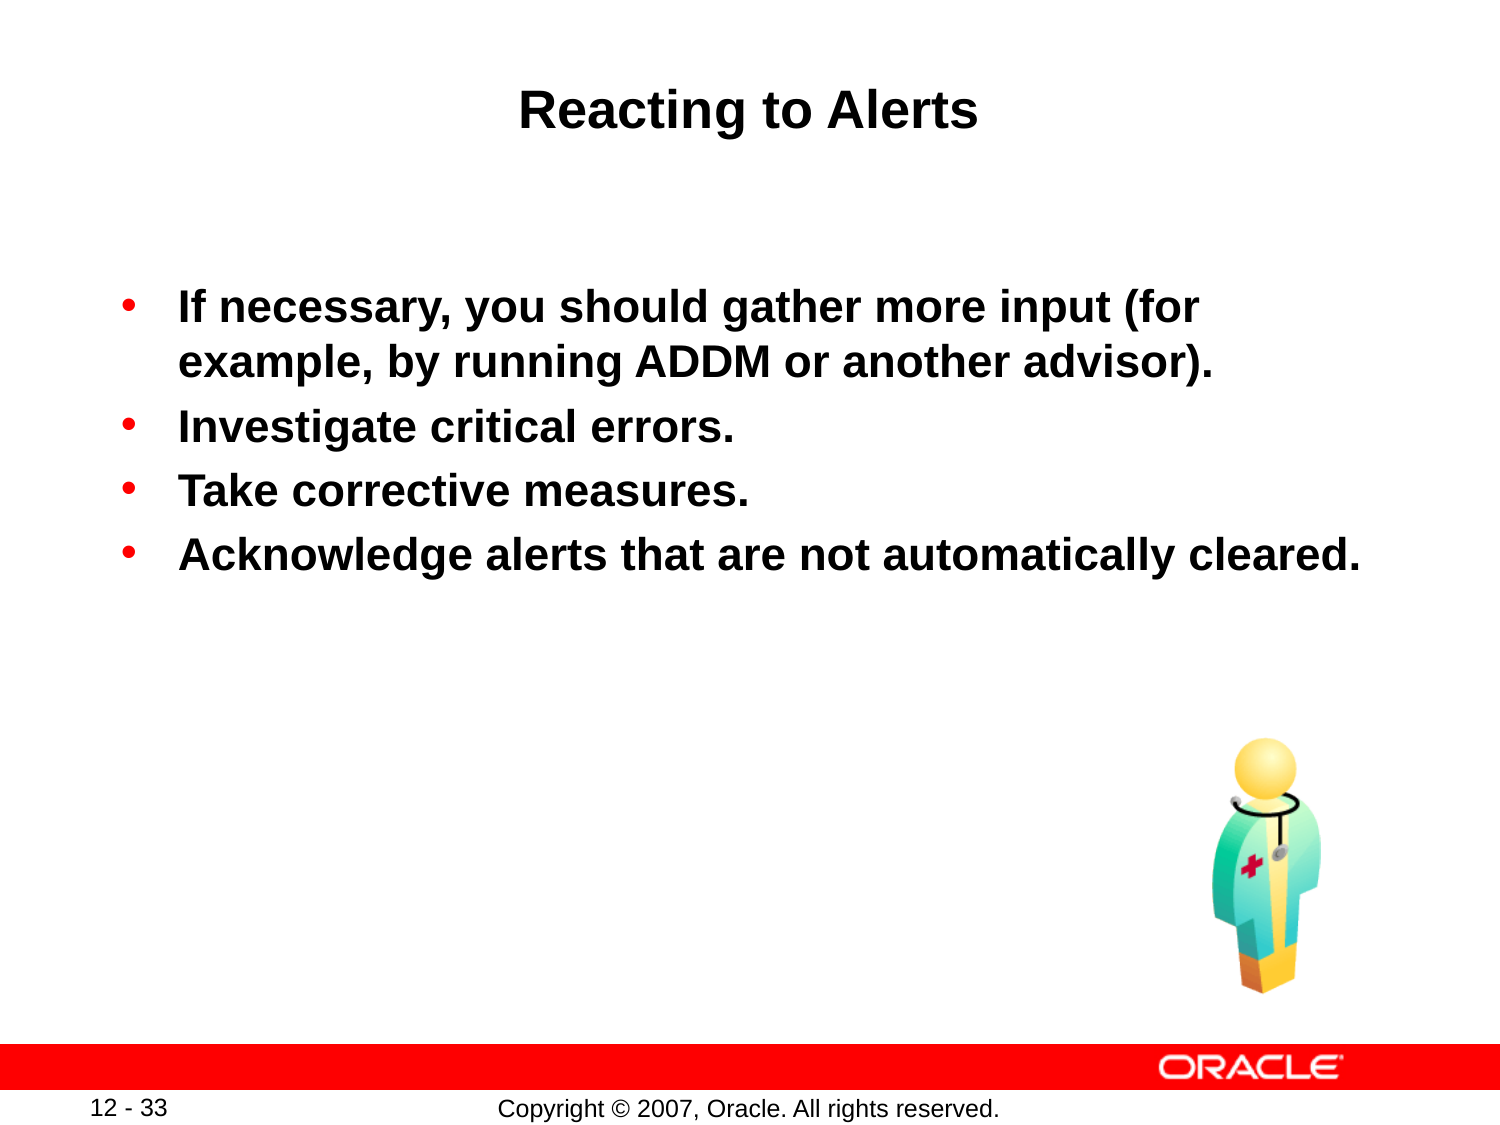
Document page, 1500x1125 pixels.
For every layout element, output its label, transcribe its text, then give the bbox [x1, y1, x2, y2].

picture [0, 1044, 1500, 1090]
picture [1212, 737, 1321, 995]
title Reacting to Alerts [99, 71, 1400, 217]
list If necessary, you should gather more input (for example, by running ADDM or another advisor). Investigate critical errors. Take corrective measures. Acknowledge alerts that are not automatically cleared. [99, 274, 1400, 587]
